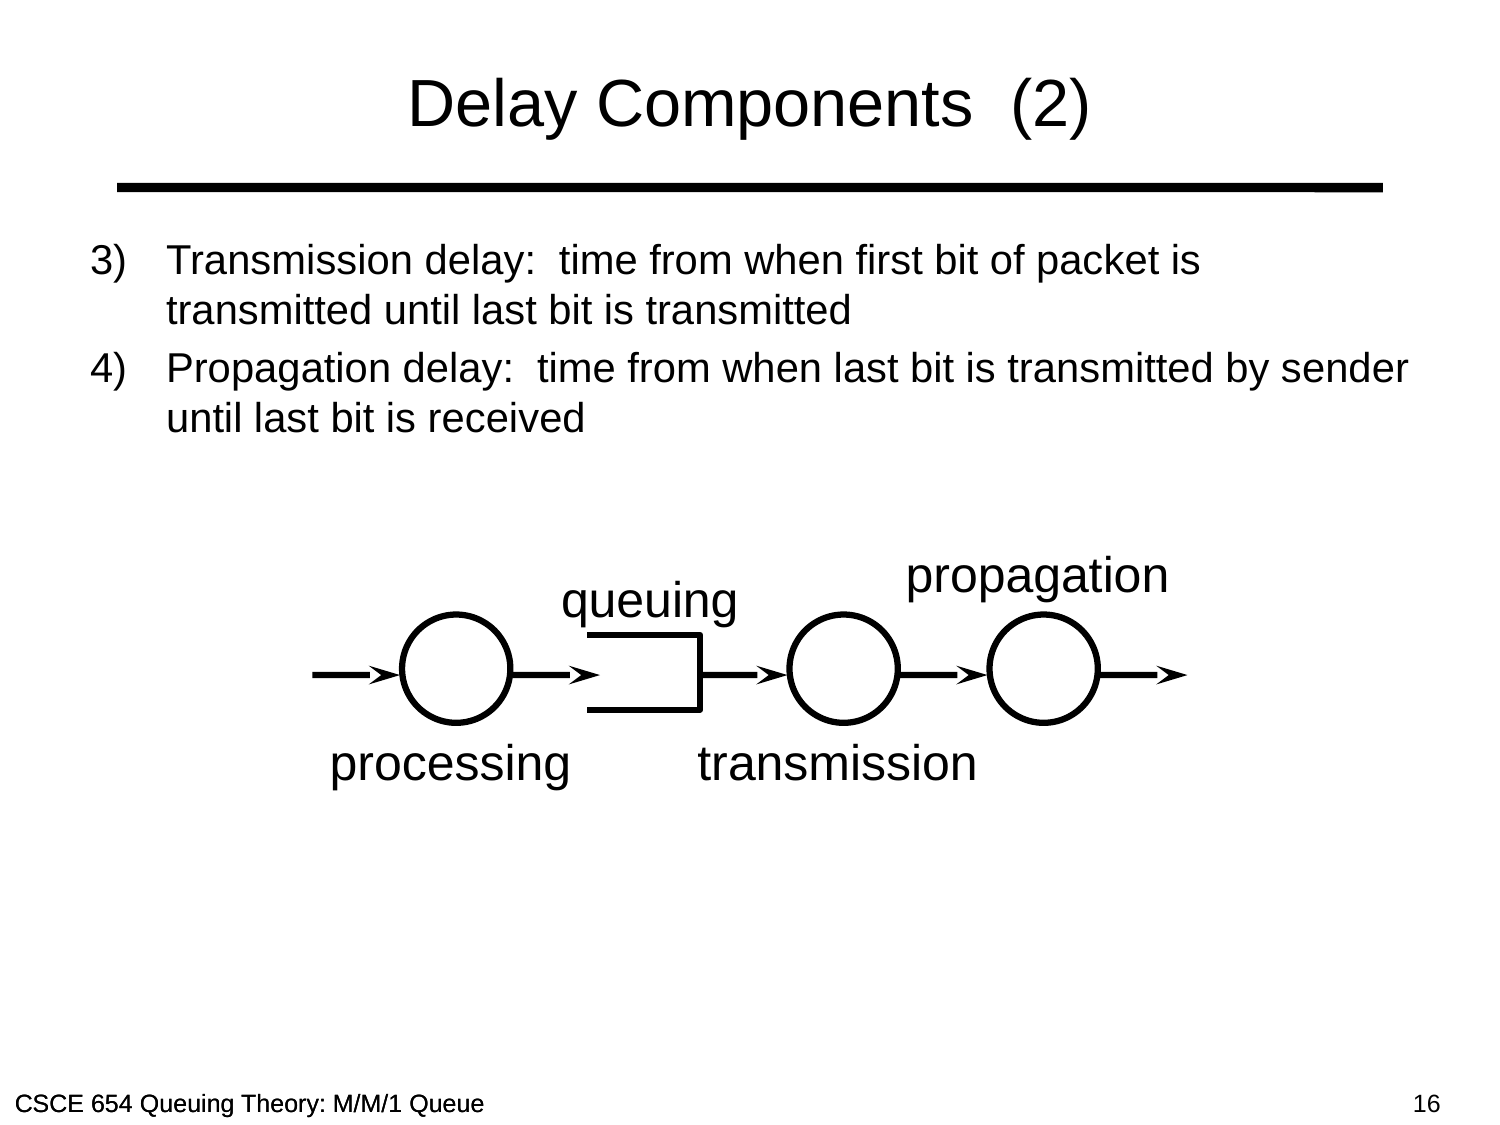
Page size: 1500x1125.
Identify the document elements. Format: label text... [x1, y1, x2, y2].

title Delay Components (2) [75, 24, 1425, 175]
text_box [312, 534, 1188, 798]
list 3) Transmission delay: time from when first bit of packet is transmitted until last bit is transmitted 4) Propagation delay: time from when last bit is transmitted by sender until last bit is received [75, 224, 1425, 1005]
